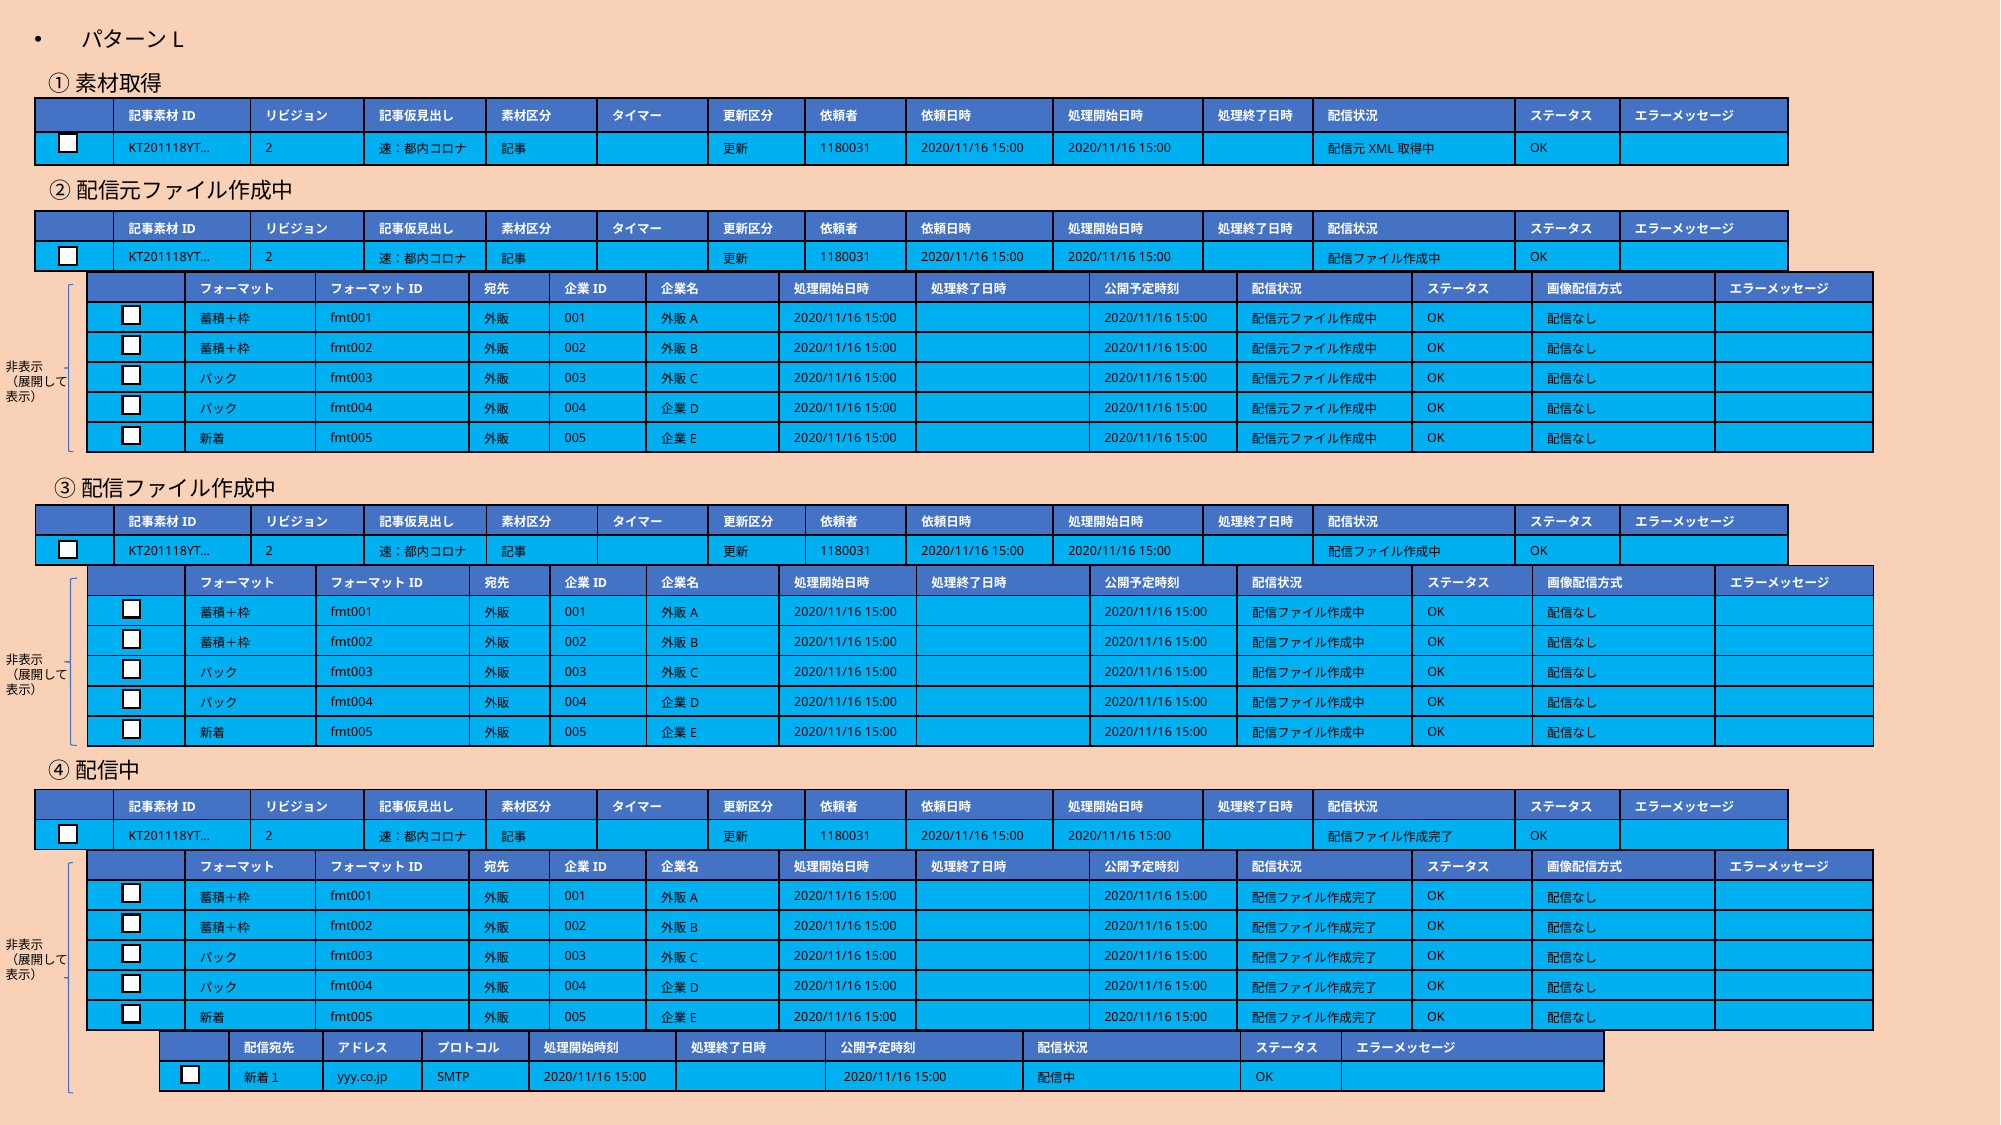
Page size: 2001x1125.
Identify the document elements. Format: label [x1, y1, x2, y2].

table_cell [1413, 717, 1532, 745]
table_cell [780, 333, 915, 361]
table_cell [780, 626, 916, 655]
table_cell [114, 820, 250, 849]
table_header [806, 790, 905, 819]
table_header [470, 566, 549, 595]
table_cell [470, 971, 549, 999]
table_cell [598, 820, 707, 849]
table_header [1716, 851, 1872, 879]
table_cell [1238, 626, 1411, 655]
table_cell [1054, 820, 1202, 849]
table_cell [1238, 941, 1411, 969]
table_cell [917, 717, 1089, 745]
table_cell [114, 133, 250, 164]
table_header [1204, 99, 1312, 131]
table_cell [1054, 133, 1202, 164]
table_header [365, 212, 485, 240]
table_cell [1716, 363, 1872, 391]
table_header [598, 212, 707, 240]
table_cell [1533, 333, 1714, 361]
table_cell [1314, 820, 1514, 849]
table_header [36, 103, 113, 131]
table_cell [530, 1062, 675, 1090]
table_header [1238, 566, 1411, 595]
table_header [115, 508, 250, 534]
table_header [1533, 566, 1714, 595]
table_cell [550, 423, 645, 451]
table_header [186, 566, 315, 595]
table_cell [1054, 242, 1202, 270]
table_header [1413, 273, 1531, 301]
table_header [907, 99, 1052, 131]
table_header [365, 790, 485, 819]
table_cell [470, 393, 549, 421]
table_cell [598, 133, 707, 164]
table_cell [1621, 242, 1787, 270]
table_cell [826, 1062, 1022, 1090]
table_header [907, 506, 1052, 534]
table_cell [186, 333, 315, 361]
table_cell [1091, 626, 1236, 655]
table_cell [709, 820, 804, 849]
table_cell [141, 393, 184, 421]
table_header [780, 273, 915, 301]
table_cell [252, 536, 363, 564]
table_cell [550, 911, 645, 939]
table_cell [186, 423, 315, 451]
table_cell [186, 687, 315, 715]
table_header [530, 1032, 675, 1060]
table_cell [1413, 363, 1531, 391]
table_cell [470, 687, 549, 715]
table_cell [1516, 242, 1619, 270]
table_cell [470, 941, 549, 969]
table_header [1716, 566, 1873, 595]
table_header [550, 273, 645, 301]
table_cell [1533, 303, 1714, 331]
table_cell [907, 536, 1052, 564]
table_cell [1716, 423, 1872, 451]
table_header [677, 1032, 825, 1060]
table_header [709, 212, 804, 240]
table_cell [1533, 687, 1714, 715]
table_cell [780, 363, 915, 391]
text_box [0, 0, 2000, 1125]
table_header [36, 790, 113, 819]
table_header [647, 851, 778, 879]
table_cell [1716, 333, 1872, 361]
table_cell [647, 626, 778, 655]
table_cell [316, 881, 468, 909]
table_header [1516, 506, 1619, 534]
table_header [251, 790, 363, 819]
table_cell [647, 423, 778, 451]
table_cell [88, 423, 184, 451]
table_cell [647, 941, 778, 969]
table_cell [917, 303, 1089, 331]
table_header [88, 851, 184, 879]
table_cell [317, 596, 469, 625]
table_header [251, 99, 363, 131]
table_cell [1238, 1001, 1411, 1029]
table_header [252, 506, 363, 534]
table_cell [317, 687, 469, 715]
table_cell [487, 536, 597, 564]
table_cell [1716, 626, 1873, 655]
table_cell [780, 911, 915, 939]
table_cell [806, 242, 905, 270]
table_cell [917, 333, 1089, 361]
table_cell [141, 333, 184, 361]
table_cell [917, 687, 1089, 715]
table_cell [1716, 911, 1872, 939]
table_cell [141, 626, 184, 655]
table_cell [1090, 423, 1236, 451]
table_header [1413, 851, 1531, 879]
table_cell [647, 911, 778, 939]
table_cell [1413, 596, 1532, 625]
table_cell [186, 971, 315, 999]
table_cell [1533, 626, 1714, 655]
table_header [551, 566, 646, 595]
table_header [598, 99, 707, 131]
table_cell [1533, 656, 1714, 685]
table_header [1621, 212, 1787, 240]
table_cell [780, 687, 916, 715]
table_cell [470, 626, 549, 655]
table_header [907, 212, 1052, 240]
table_cell [917, 881, 1089, 909]
table_header [1090, 851, 1236, 879]
table_cell [470, 911, 549, 939]
table_cell [186, 656, 315, 685]
table_cell [1090, 941, 1236, 969]
table_header [1413, 566, 1532, 595]
table_cell [365, 242, 485, 270]
table_header [251, 212, 363, 240]
table_cell [1413, 333, 1531, 361]
table_cell [316, 363, 468, 391]
table_header [550, 851, 645, 879]
table_header [1204, 212, 1312, 240]
table_cell [917, 911, 1089, 939]
table_cell [88, 656, 122, 685]
table_cell [1091, 687, 1236, 715]
table_cell [88, 1001, 184, 1029]
table_cell [1516, 820, 1619, 849]
table_cell [1533, 941, 1714, 969]
table_cell [1204, 536, 1312, 564]
table_cell [1238, 423, 1411, 451]
table_cell [550, 1001, 645, 1029]
table_cell [907, 242, 1052, 270]
table_cell [550, 393, 645, 421]
table_cell [806, 820, 905, 849]
table_cell [1716, 717, 1873, 745]
table_cell [1090, 303, 1236, 331]
table_cell [780, 656, 916, 685]
table_header [1238, 851, 1411, 879]
table_cell [780, 1001, 915, 1029]
table_header [36, 212, 113, 240]
table_cell [186, 911, 315, 939]
table_cell [186, 303, 315, 331]
table_cell [780, 881, 915, 909]
table_header [598, 506, 707, 534]
table_header [1314, 212, 1514, 240]
table_cell [88, 717, 184, 745]
table_cell [470, 423, 549, 451]
table_cell [1716, 393, 1872, 421]
table_cell [141, 911, 184, 939]
table_cell [647, 1001, 778, 1029]
table_cell [36, 133, 113, 164]
table_cell [88, 393, 122, 421]
table_header [88, 566, 184, 595]
table_cell [1091, 656, 1236, 685]
table_header [1621, 506, 1787, 534]
table_cell [88, 911, 122, 939]
table_header [709, 790, 804, 819]
table_cell [141, 941, 184, 969]
table_cell [647, 363, 778, 391]
table_cell [317, 656, 469, 685]
table_cell [186, 596, 315, 625]
table_header [230, 1032, 322, 1060]
table_cell [1533, 881, 1714, 909]
table_cell [1238, 971, 1411, 999]
table_cell [647, 881, 778, 909]
table_cell [316, 303, 468, 331]
table_cell [647, 656, 778, 685]
table_cell [1238, 596, 1411, 625]
table_cell [365, 820, 485, 849]
table_cell [709, 242, 804, 270]
table_cell [88, 363, 122, 391]
table_cell [917, 941, 1089, 969]
table_header [186, 273, 315, 301]
table_cell [1533, 971, 1714, 999]
table_cell [1413, 303, 1531, 331]
table_cell [806, 133, 905, 164]
table_cell [316, 911, 468, 939]
table_cell [780, 717, 916, 745]
table_header [365, 99, 485, 131]
table_cell [1716, 941, 1872, 969]
table_header [487, 99, 596, 131]
table_cell [598, 242, 707, 270]
table_header [487, 212, 596, 240]
table_cell [647, 596, 778, 625]
table_header [598, 790, 707, 819]
table_header [1238, 273, 1411, 301]
table_cell [1413, 626, 1532, 655]
table_cell [1413, 687, 1532, 715]
table_cell [1238, 717, 1411, 745]
table_header [1314, 790, 1514, 819]
table_cell [1238, 333, 1411, 361]
table_header [114, 790, 250, 819]
table_cell [487, 133, 596, 164]
table_cell [114, 242, 250, 270]
table_cell [1238, 656, 1411, 685]
table_cell [1533, 393, 1714, 421]
table_cell [88, 971, 122, 999]
table_cell [1238, 363, 1411, 391]
table_cell [1238, 687, 1411, 715]
table_header [917, 566, 1089, 595]
table_cell [550, 363, 645, 391]
table_header [709, 506, 805, 534]
table_header [647, 273, 778, 301]
table_cell [1413, 881, 1531, 909]
table_header [1054, 506, 1202, 534]
table_cell [1413, 1001, 1531, 1029]
table_cell [1716, 687, 1873, 715]
table_header [1516, 790, 1619, 819]
table_cell [551, 656, 646, 685]
table_cell [917, 971, 1089, 999]
table_cell [1090, 1001, 1236, 1029]
table_header [780, 566, 916, 595]
table_cell [317, 717, 469, 745]
table_header [709, 99, 804, 131]
table_cell [1716, 656, 1873, 685]
table_header [1621, 790, 1787, 819]
table_cell [316, 971, 468, 999]
table_header [1314, 506, 1514, 534]
table_cell [186, 363, 315, 391]
table_cell [551, 626, 646, 655]
table_cell [1716, 303, 1872, 331]
table_cell [1024, 1062, 1240, 1090]
table_cell [1413, 911, 1531, 939]
table_cell [1238, 303, 1411, 331]
table_cell [1413, 656, 1532, 685]
table_header [1024, 1032, 1240, 1060]
table_header [470, 851, 549, 879]
table_cell [1238, 393, 1411, 421]
table_cell [470, 303, 549, 331]
table_cell [907, 133, 1052, 164]
table_cell [88, 626, 122, 655]
table_cell [470, 333, 549, 361]
table_header [1054, 212, 1202, 240]
table_cell [186, 393, 315, 421]
table_cell [677, 1062, 825, 1090]
table_cell [423, 1062, 528, 1090]
table_cell [316, 423, 468, 451]
table_cell [1090, 881, 1236, 909]
table_cell [316, 333, 468, 361]
table_cell [88, 303, 184, 331]
table_header [423, 1032, 528, 1060]
table_cell [1091, 596, 1236, 625]
table_header [1716, 273, 1872, 301]
table_cell [1091, 717, 1236, 745]
table_cell [806, 536, 905, 564]
table_cell [1621, 536, 1787, 564]
table_header [647, 566, 778, 595]
table_cell [1204, 133, 1312, 164]
table_cell [647, 717, 778, 745]
table_cell [470, 881, 549, 909]
table_cell [324, 1062, 421, 1090]
table_cell [550, 881, 645, 909]
table_cell [88, 687, 122, 715]
table_header [324, 1032, 421, 1060]
table_cell [186, 941, 315, 969]
table_cell [251, 133, 363, 164]
table_cell [1314, 242, 1514, 270]
table_header [1533, 273, 1714, 301]
table_cell [316, 941, 468, 969]
table_cell [1090, 333, 1236, 361]
table_cell [550, 303, 645, 331]
table_cell [365, 536, 486, 564]
table_cell [1241, 1062, 1341, 1090]
table_cell [1716, 881, 1872, 909]
table_cell [88, 941, 122, 969]
table_cell [36, 242, 113, 270]
table_cell [1621, 133, 1787, 164]
table_cell [1413, 941, 1531, 969]
table_cell [316, 1001, 468, 1029]
table_header [1054, 99, 1202, 131]
table_cell [551, 596, 646, 625]
table_cell [1054, 536, 1202, 564]
table_cell [230, 1062, 322, 1090]
table_cell [1533, 596, 1714, 625]
table_header [160, 1032, 228, 1060]
table_cell [36, 536, 113, 564]
table_header [317, 566, 469, 595]
table_header [88, 273, 184, 301]
table_header [186, 851, 315, 879]
table_cell [487, 820, 596, 849]
table_cell [470, 363, 549, 391]
table_cell [598, 536, 707, 564]
table_cell [647, 971, 778, 999]
table_header [806, 99, 905, 131]
table_cell [1204, 242, 1312, 270]
table_cell [251, 820, 363, 849]
table_cell [551, 687, 646, 715]
table_cell [317, 626, 469, 655]
table_cell [1413, 971, 1531, 999]
table_cell [780, 971, 915, 999]
table_cell [917, 596, 1089, 625]
table_cell [1533, 911, 1714, 939]
table_header [365, 506, 486, 534]
table_cell [917, 393, 1089, 421]
table_header [917, 851, 1089, 879]
table_cell [1716, 596, 1873, 625]
table_cell [1204, 820, 1312, 849]
table_cell [1516, 133, 1619, 164]
table_cell [1533, 717, 1714, 745]
table_cell [551, 717, 646, 745]
table_cell [917, 626, 1089, 655]
table_cell [780, 596, 916, 625]
table_header [780, 851, 915, 879]
table_cell [1716, 1001, 1872, 1029]
table_cell [1533, 423, 1714, 451]
table_cell [186, 1001, 315, 1029]
table_header [1314, 99, 1514, 131]
table_cell [365, 133, 485, 164]
table_cell [186, 717, 315, 745]
table_cell [1342, 1062, 1603, 1090]
table_cell [470, 717, 549, 745]
table_header [114, 212, 250, 240]
table_cell [647, 303, 778, 331]
table_cell [1238, 881, 1411, 909]
table_header [114, 99, 250, 131]
table_cell [186, 626, 315, 655]
table_cell [115, 536, 250, 564]
table_cell [1716, 971, 1872, 999]
table_cell [647, 393, 778, 421]
table_cell [917, 1001, 1089, 1029]
table_cell [88, 333, 122, 361]
table_header [487, 790, 596, 819]
table_cell [1516, 536, 1619, 564]
table_cell [88, 881, 184, 909]
table_cell [917, 423, 1089, 451]
table_header [1091, 566, 1236, 595]
table_header [487, 506, 597, 534]
table_cell [1413, 423, 1531, 451]
table_cell [780, 393, 915, 421]
table_cell [36, 820, 113, 849]
table_header [826, 1032, 1022, 1060]
table_cell [709, 133, 804, 164]
table_header [1204, 790, 1312, 819]
table_cell [550, 971, 645, 999]
table_cell [647, 333, 778, 361]
table_cell [141, 363, 184, 391]
table_cell [470, 1001, 549, 1029]
table_header [316, 273, 468, 301]
table_header [1516, 212, 1619, 240]
table_cell [487, 242, 596, 270]
table_cell [251, 242, 363, 270]
table_header [1342, 1032, 1603, 1060]
table_cell [316, 393, 468, 421]
table_header [1090, 273, 1236, 301]
table_cell [917, 363, 1089, 391]
table_cell [550, 333, 645, 361]
table_header [470, 273, 549, 301]
table_header [806, 506, 905, 534]
table_cell [780, 423, 915, 451]
table_cell [1621, 820, 1787, 849]
table_cell [550, 941, 645, 969]
table_header [917, 273, 1089, 301]
table_header [1204, 506, 1312, 534]
table_header [1621, 99, 1787, 131]
table_cell [1533, 1001, 1714, 1029]
table_cell [88, 596, 184, 625]
table_cell [1238, 911, 1411, 939]
table_cell [917, 656, 1089, 685]
table_cell [1090, 393, 1236, 421]
table_cell [1090, 911, 1236, 939]
table_cell [709, 536, 805, 564]
table_cell [907, 820, 1052, 849]
table_cell [1533, 363, 1714, 391]
table_cell [141, 656, 184, 685]
table_header [1516, 99, 1619, 131]
table_header [1533, 851, 1714, 879]
table_cell [1314, 536, 1514, 564]
table_header [1054, 790, 1202, 819]
table_cell [1413, 393, 1531, 421]
table_cell [141, 971, 184, 999]
table_cell [160, 1062, 228, 1090]
table_header [907, 790, 1052, 819]
table_cell [1314, 133, 1514, 164]
table_header [806, 212, 905, 240]
table_cell [780, 941, 915, 969]
table_cell [780, 303, 915, 331]
table_cell [186, 881, 315, 909]
table_header [316, 851, 468, 879]
table_header [1241, 1032, 1341, 1060]
table_cell [1090, 971, 1236, 999]
table_header [36, 506, 113, 534]
table_cell [1090, 363, 1236, 391]
table_cell [141, 687, 184, 715]
table_cell [470, 656, 549, 685]
table_cell [470, 596, 549, 625]
table_cell [647, 687, 778, 715]
